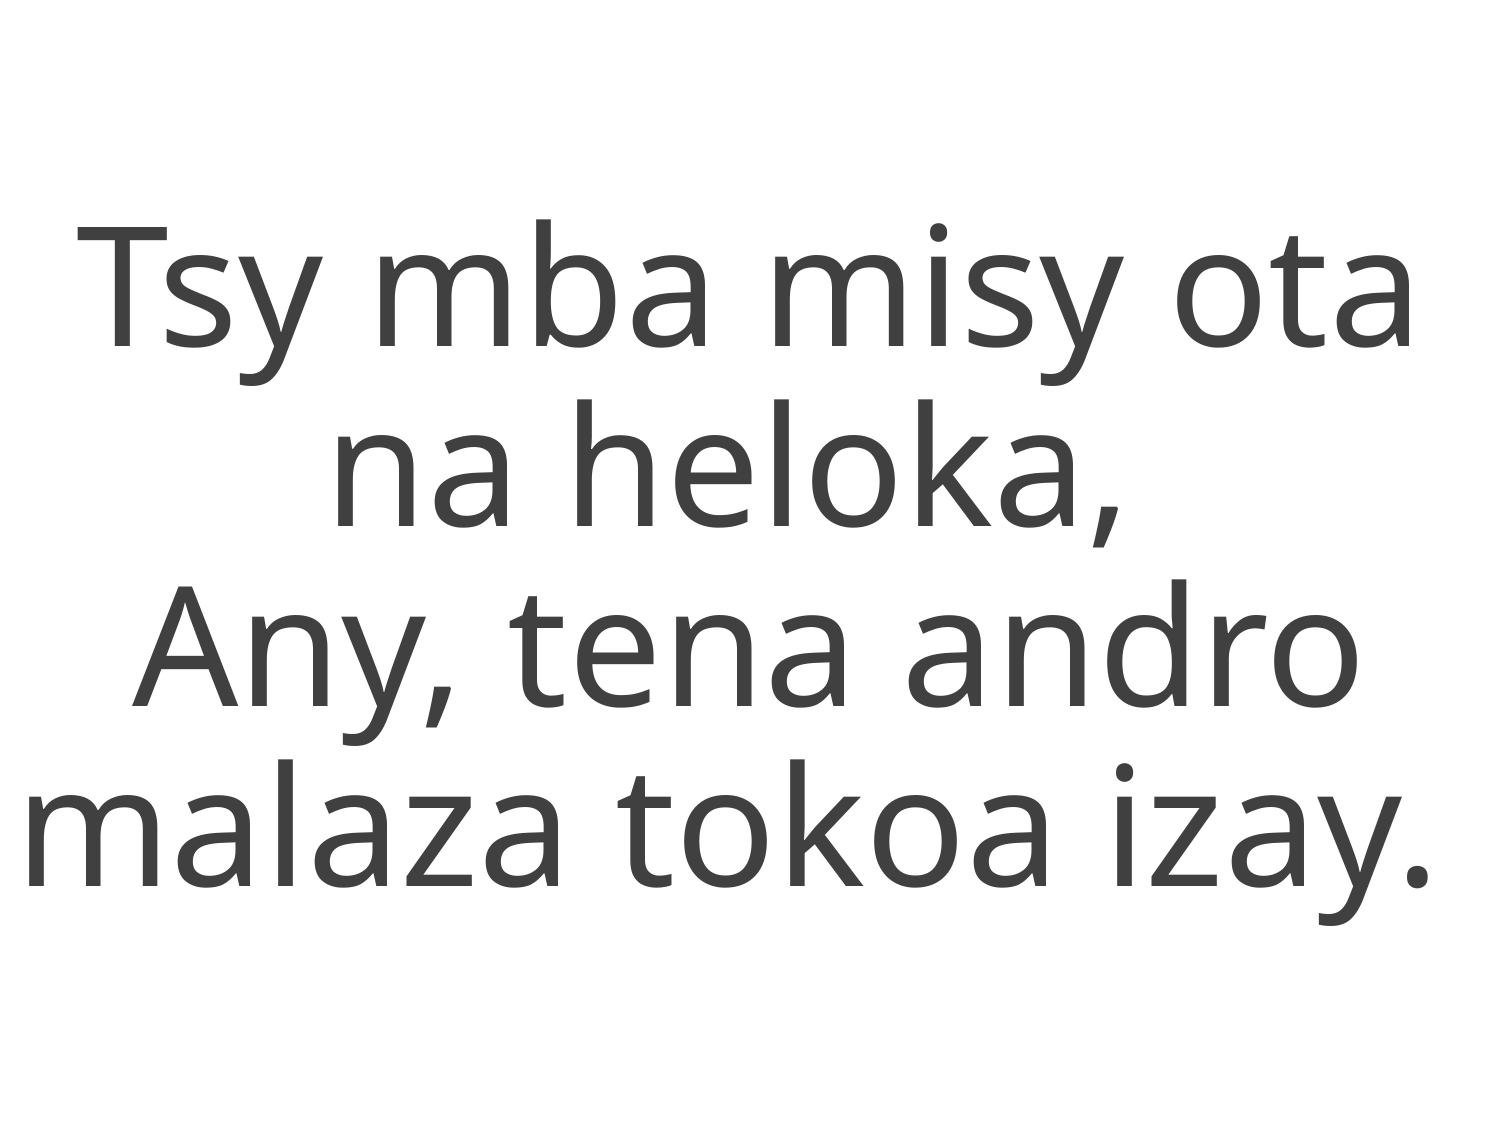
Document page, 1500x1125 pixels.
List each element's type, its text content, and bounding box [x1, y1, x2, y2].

title Tsy mba misy ota na heloka, Any, tena andro malaza tokoa izay. [0, 453, 1500, 672]
